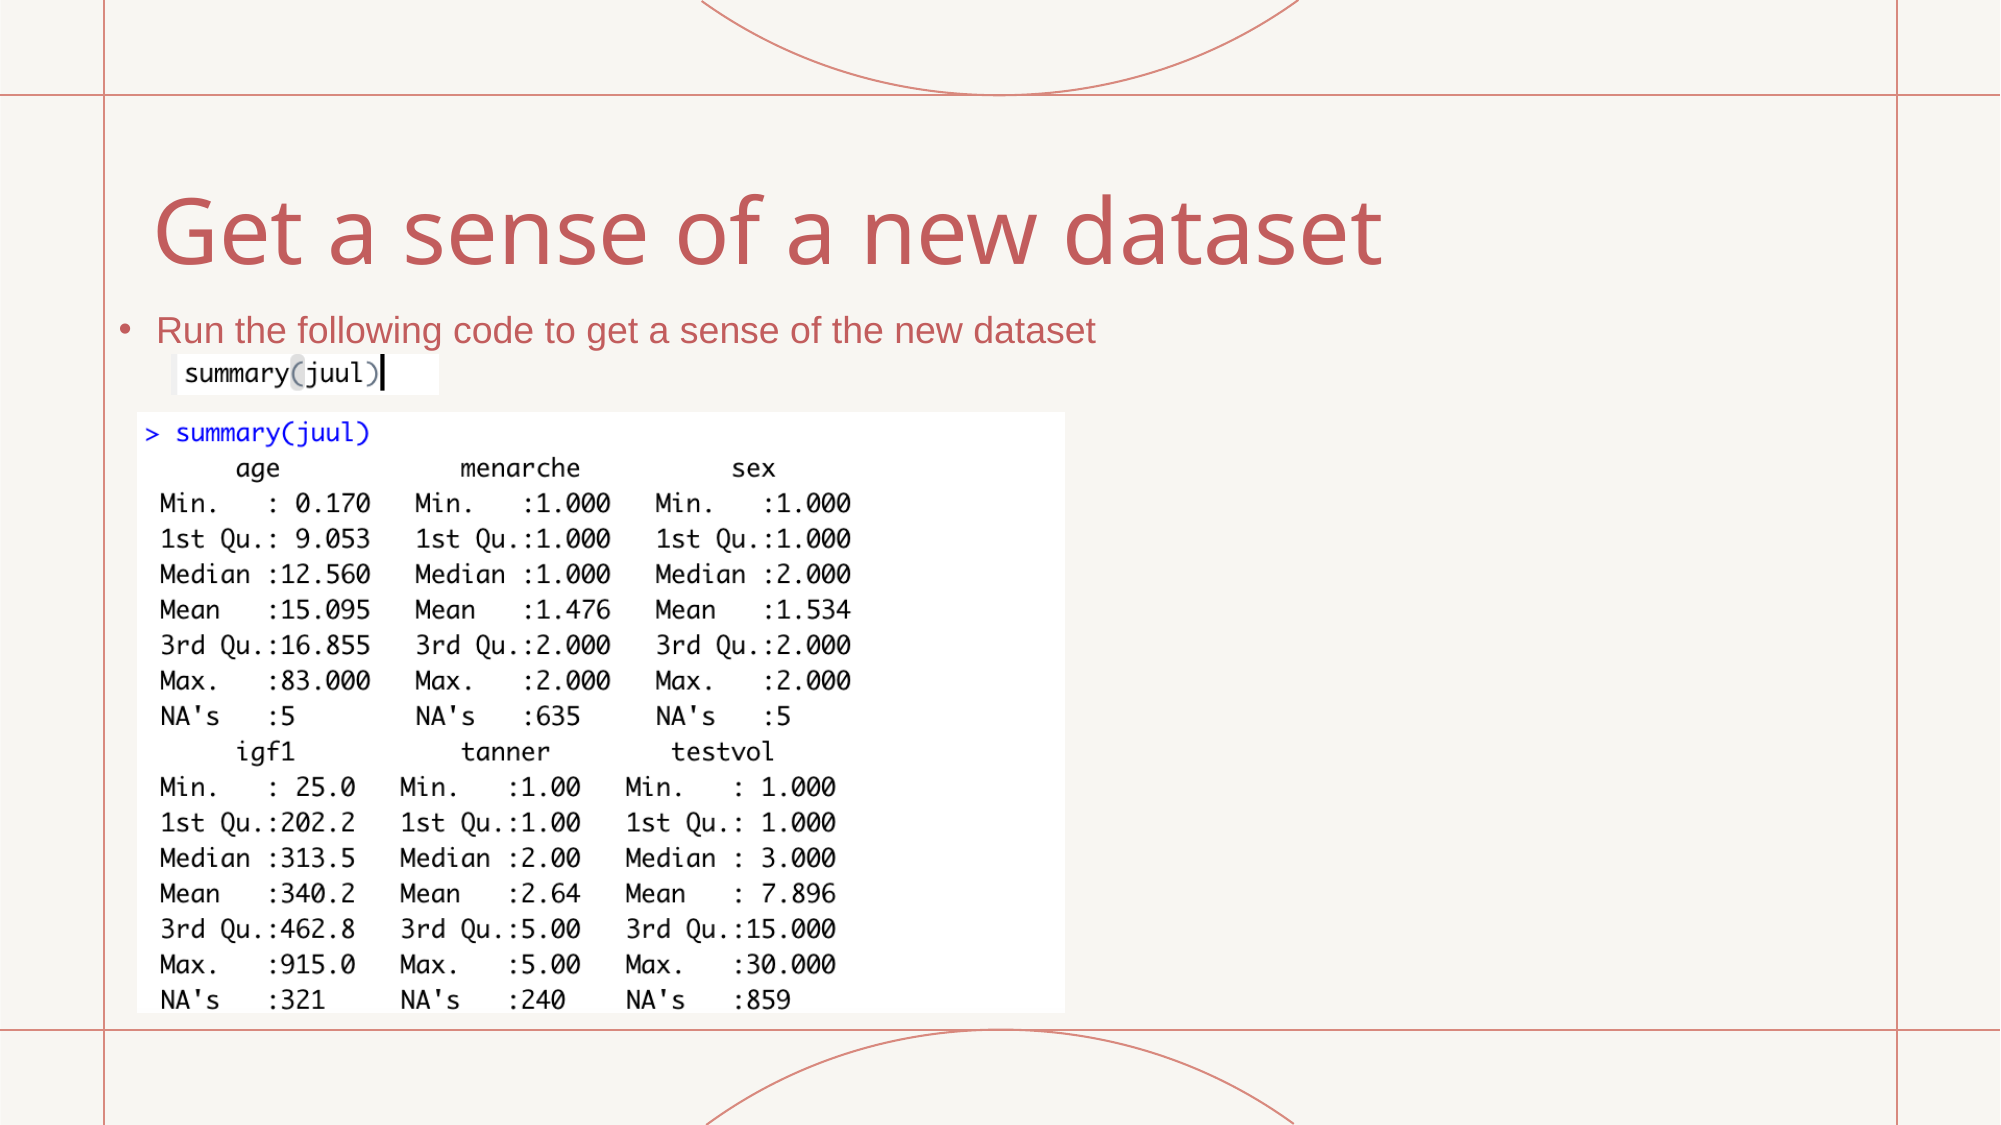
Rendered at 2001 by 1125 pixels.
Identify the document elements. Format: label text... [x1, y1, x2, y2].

picture [137, 412, 1065, 1013]
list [171, 354, 438, 395]
title Get a sense of a new dataset [137, 119, 1863, 337]
text_box Run the following code to get a sense of the new dataset [103, 294, 1829, 922]
